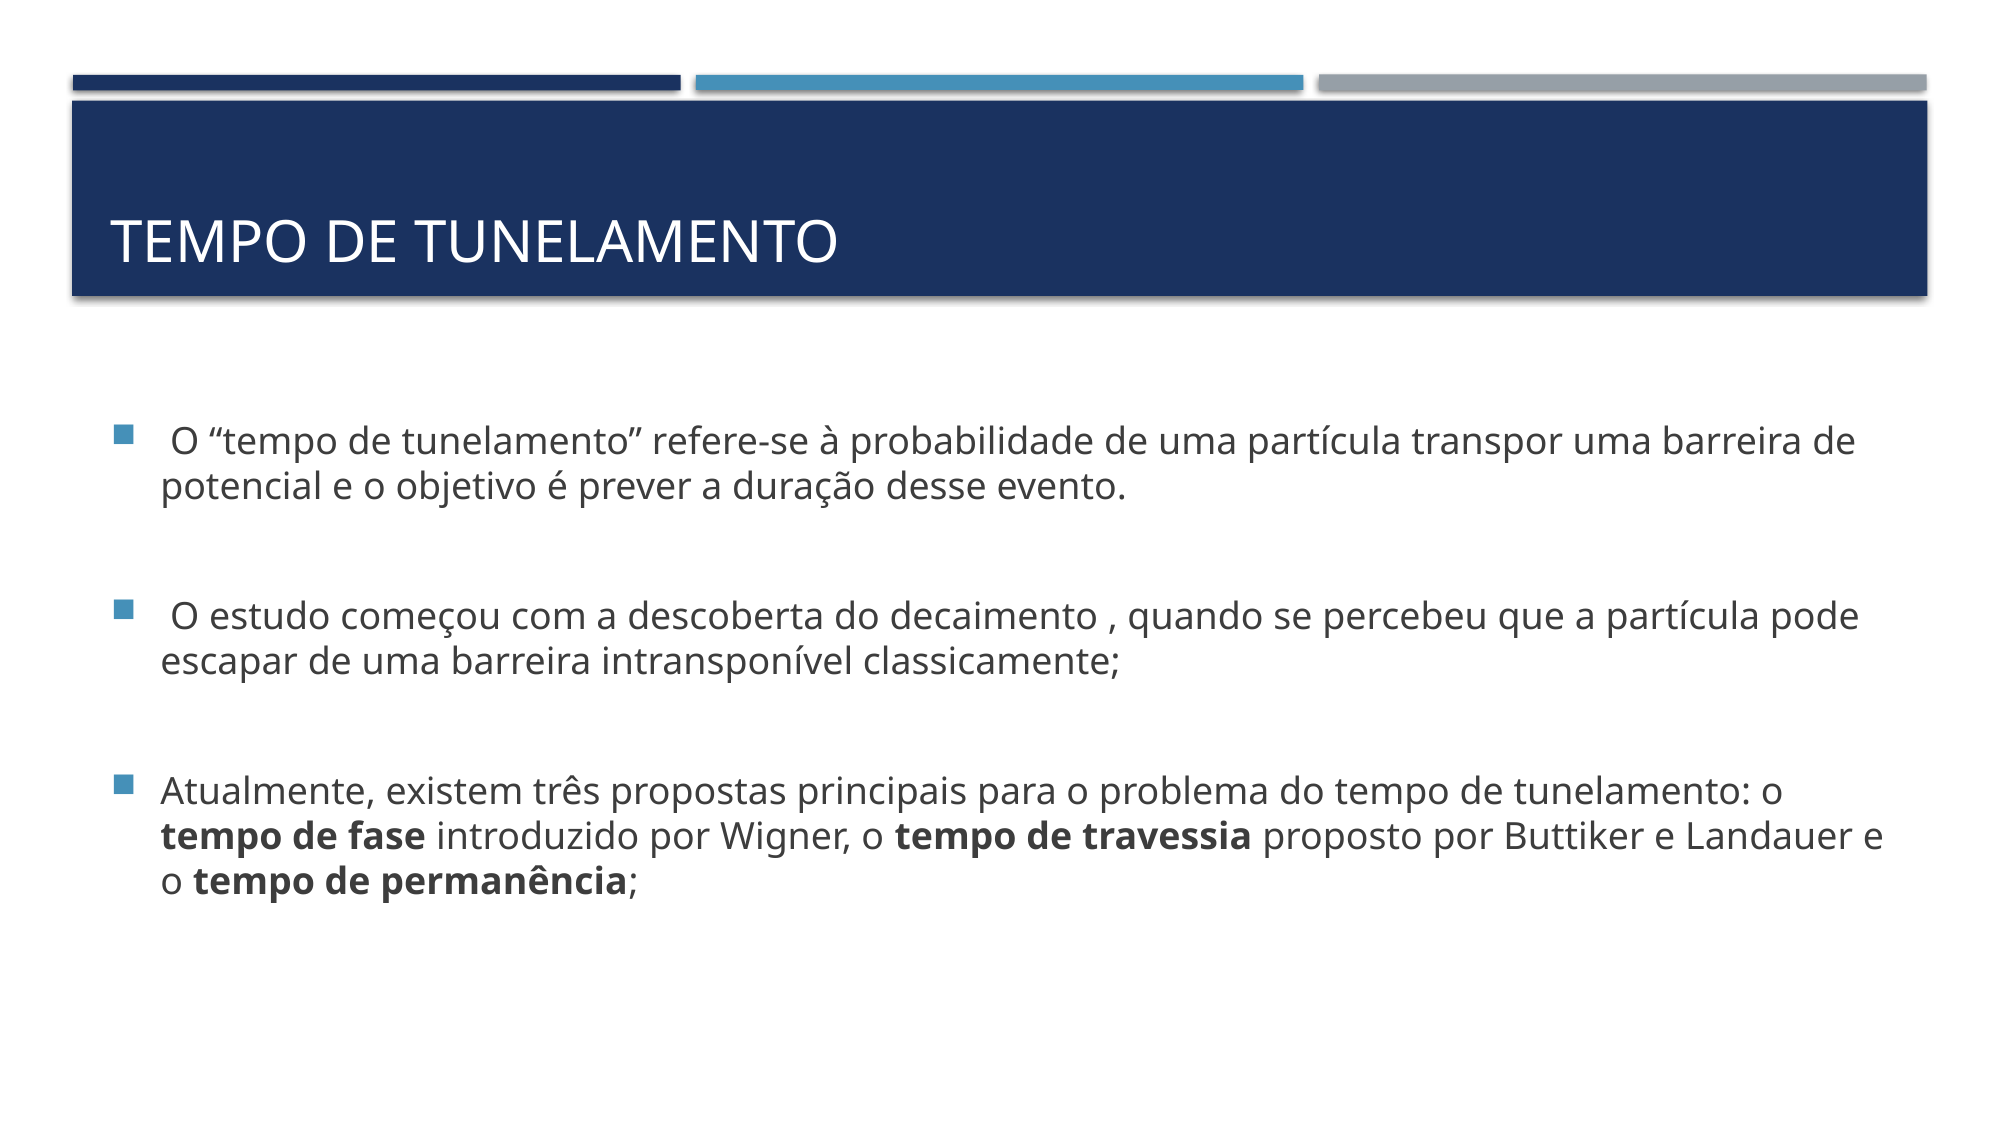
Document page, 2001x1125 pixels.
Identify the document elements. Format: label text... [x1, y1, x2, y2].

title Tempo de tunelamento [95, 115, 1905, 282]
